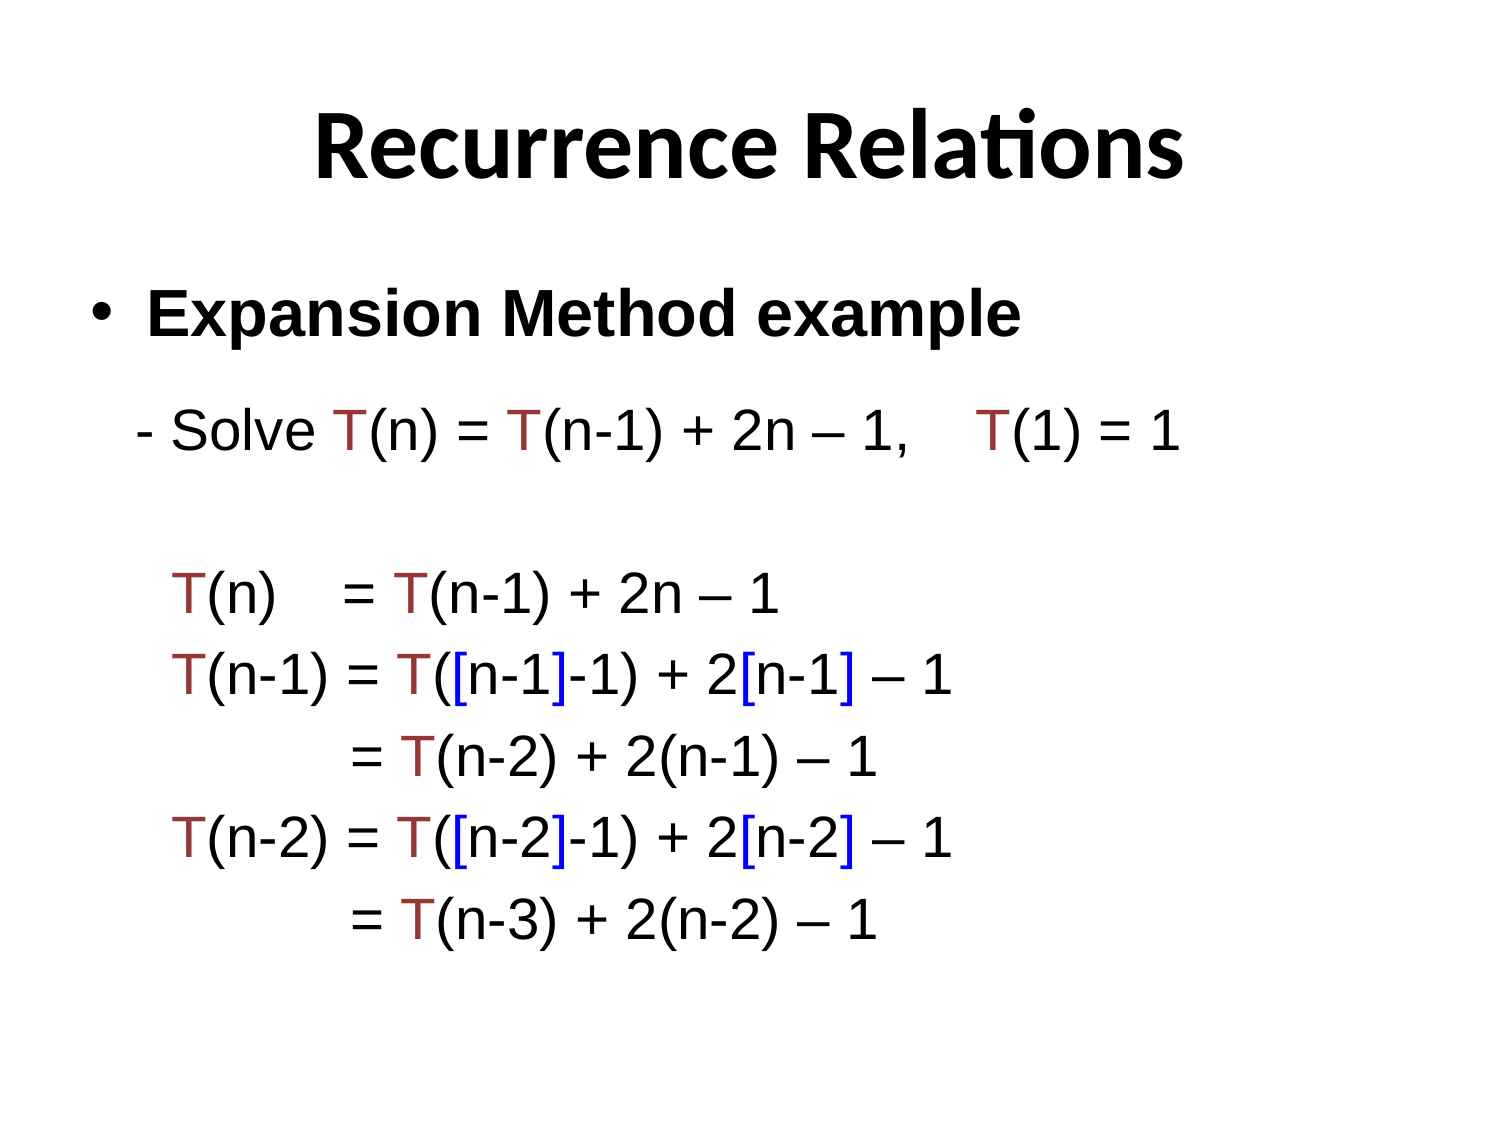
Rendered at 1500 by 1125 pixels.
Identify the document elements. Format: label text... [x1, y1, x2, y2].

title Recurrence Relations [75, 45, 1425, 233]
list Expansion Method example - Solve T(n) = T(n-1) + 2n – 1, T(1) = 1 T(n) = T(n-1) + 2n – 1 T(n-1) = T([n-1]-1) + 2[n-1] – 1 = T(n-2) + 2(n-1) – 1 T(n-2) = T([n-2]-1) + 2[n-2] – 1 = T(n-3) + 2(n-2) – 1 [75, 262, 1447, 1070]
